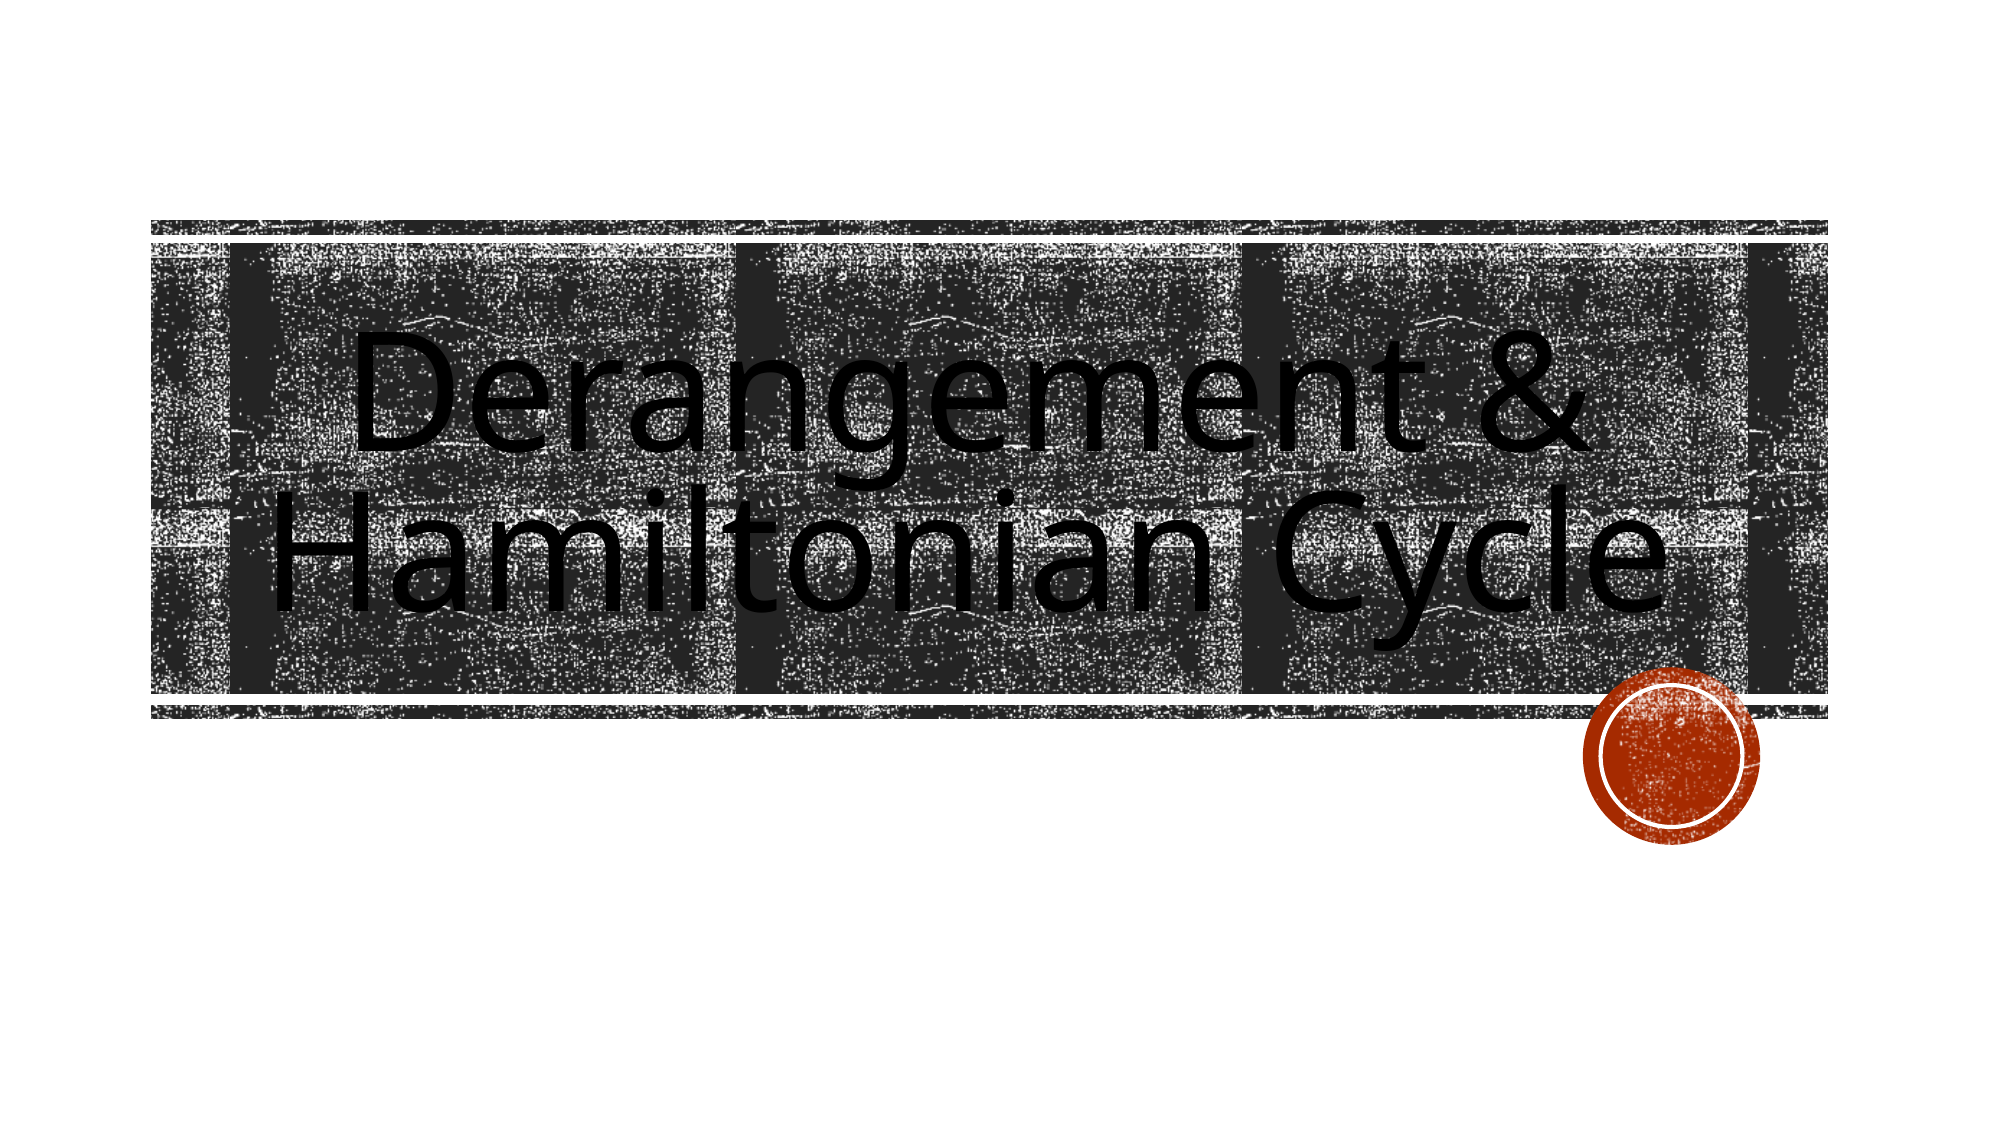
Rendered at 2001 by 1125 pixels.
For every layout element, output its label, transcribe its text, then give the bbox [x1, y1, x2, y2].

title Derangement & Hamiltonian Cycle [172, 234, 1808, 733]
